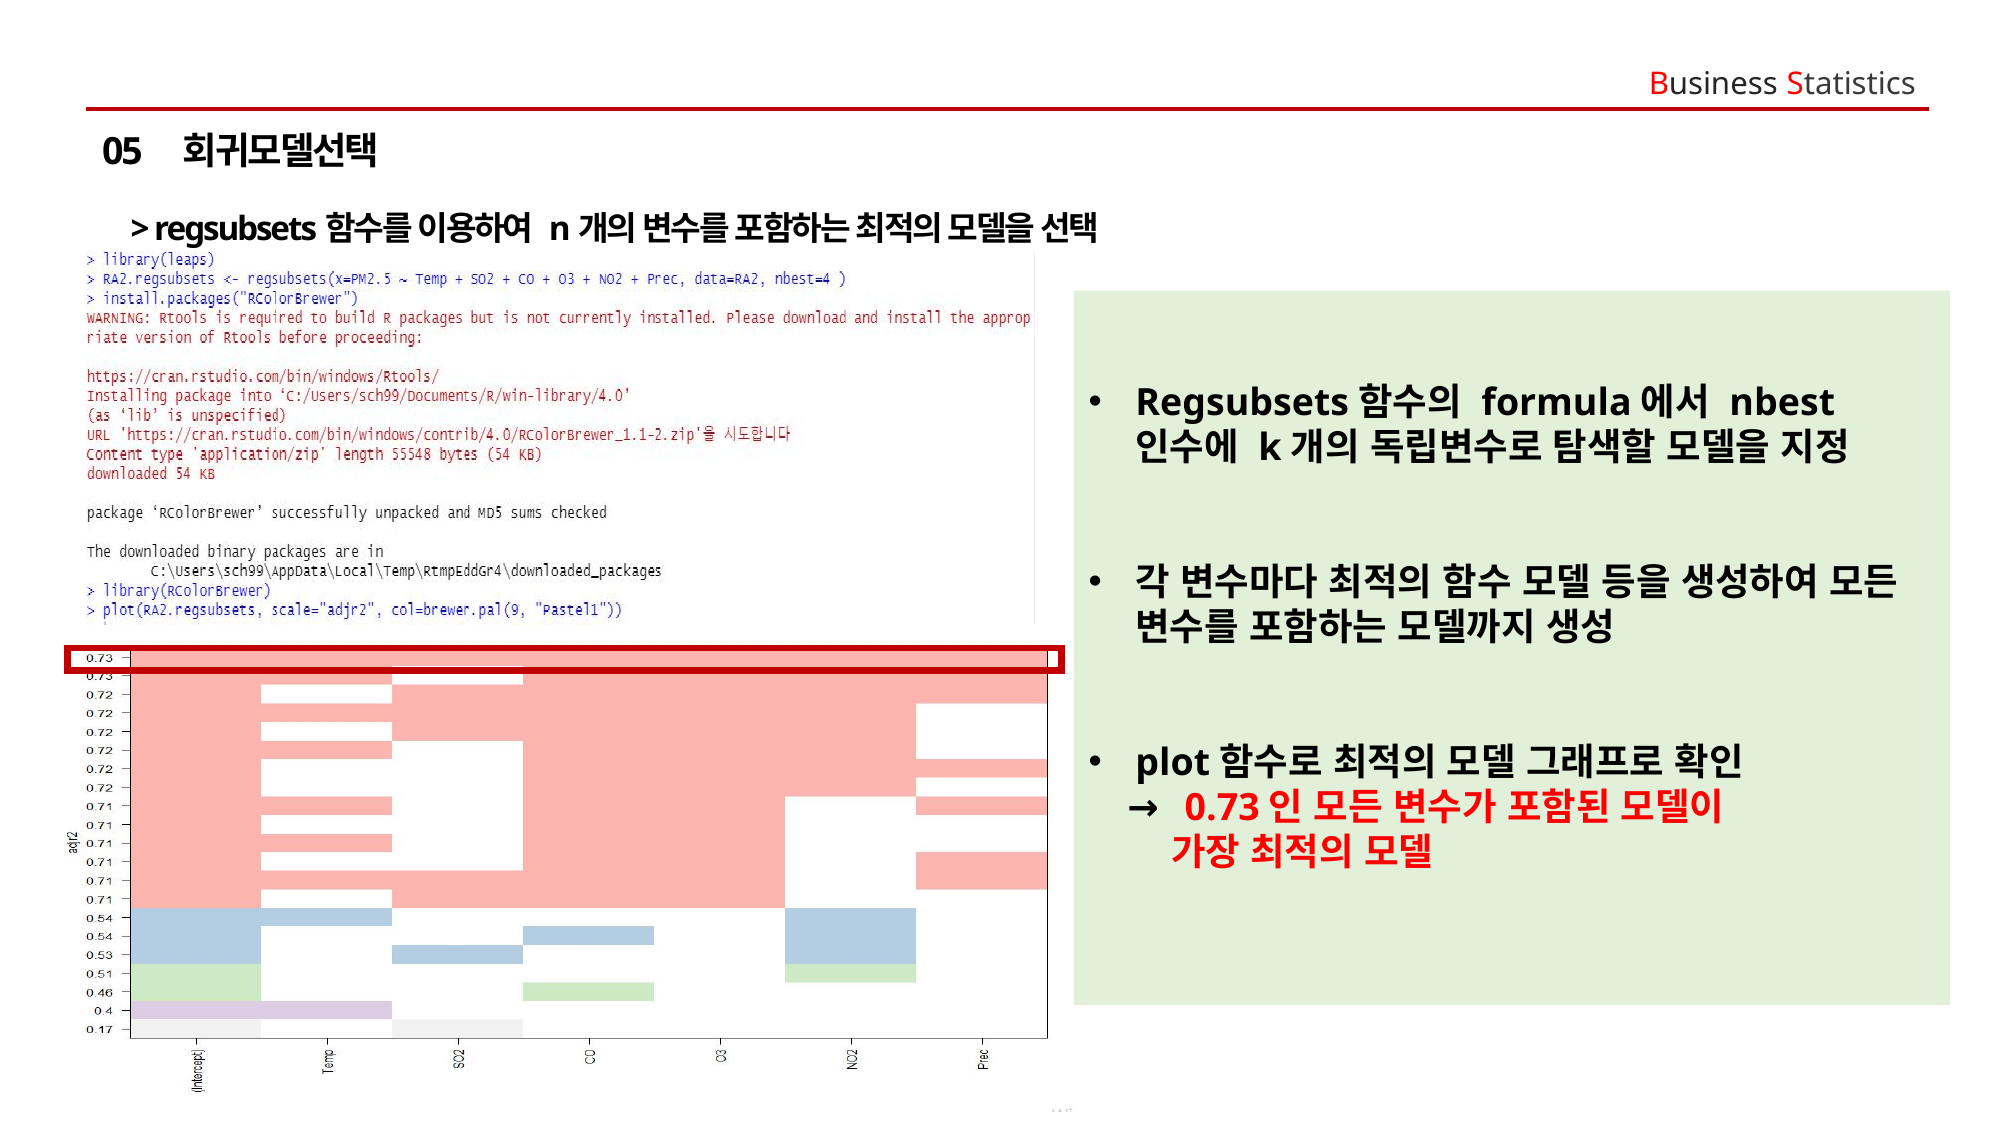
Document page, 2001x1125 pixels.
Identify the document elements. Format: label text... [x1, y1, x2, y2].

picture [86, 251, 1035, 625]
picture [67, 630, 1074, 1112]
text_box Business Statistics [1634, 55, 1931, 108]
text_box 05 회귀모델선택 > regsubsets함수를 이용하여 n개의 변수를 포함하는 최적의 모델을 선택 [16, 75, 1438, 255]
